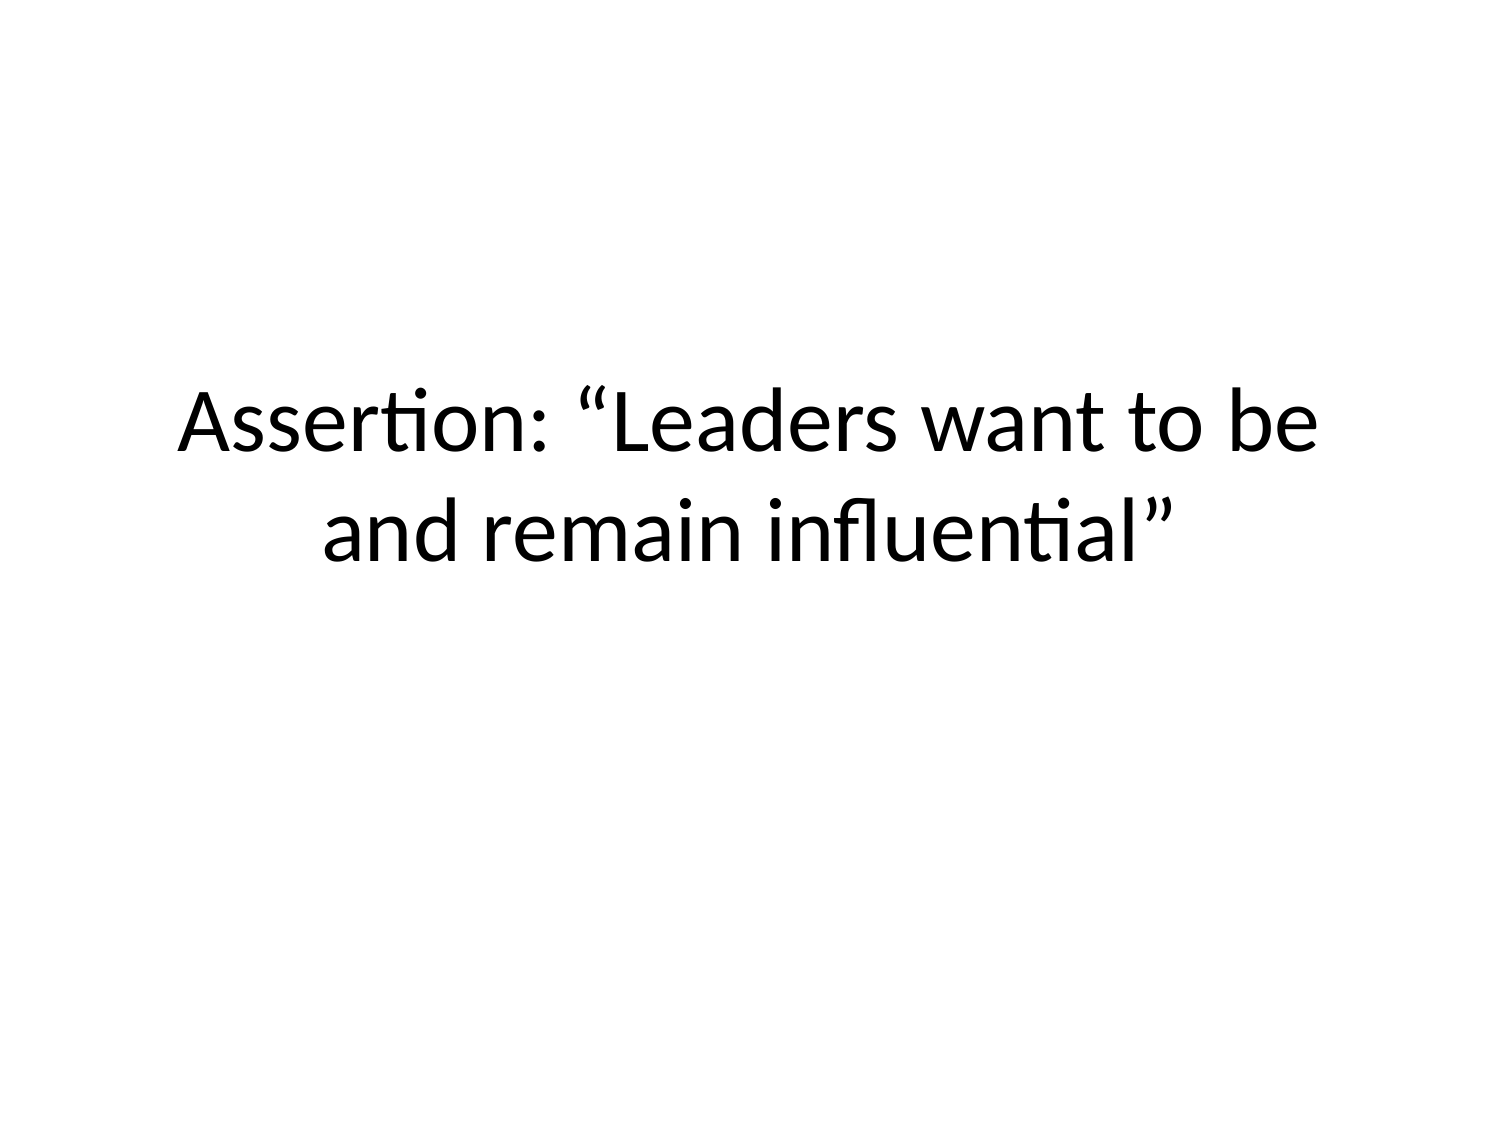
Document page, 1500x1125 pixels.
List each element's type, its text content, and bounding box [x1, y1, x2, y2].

title Assertion: “Leaders want to be and remain influential” [112, 349, 1388, 591]
